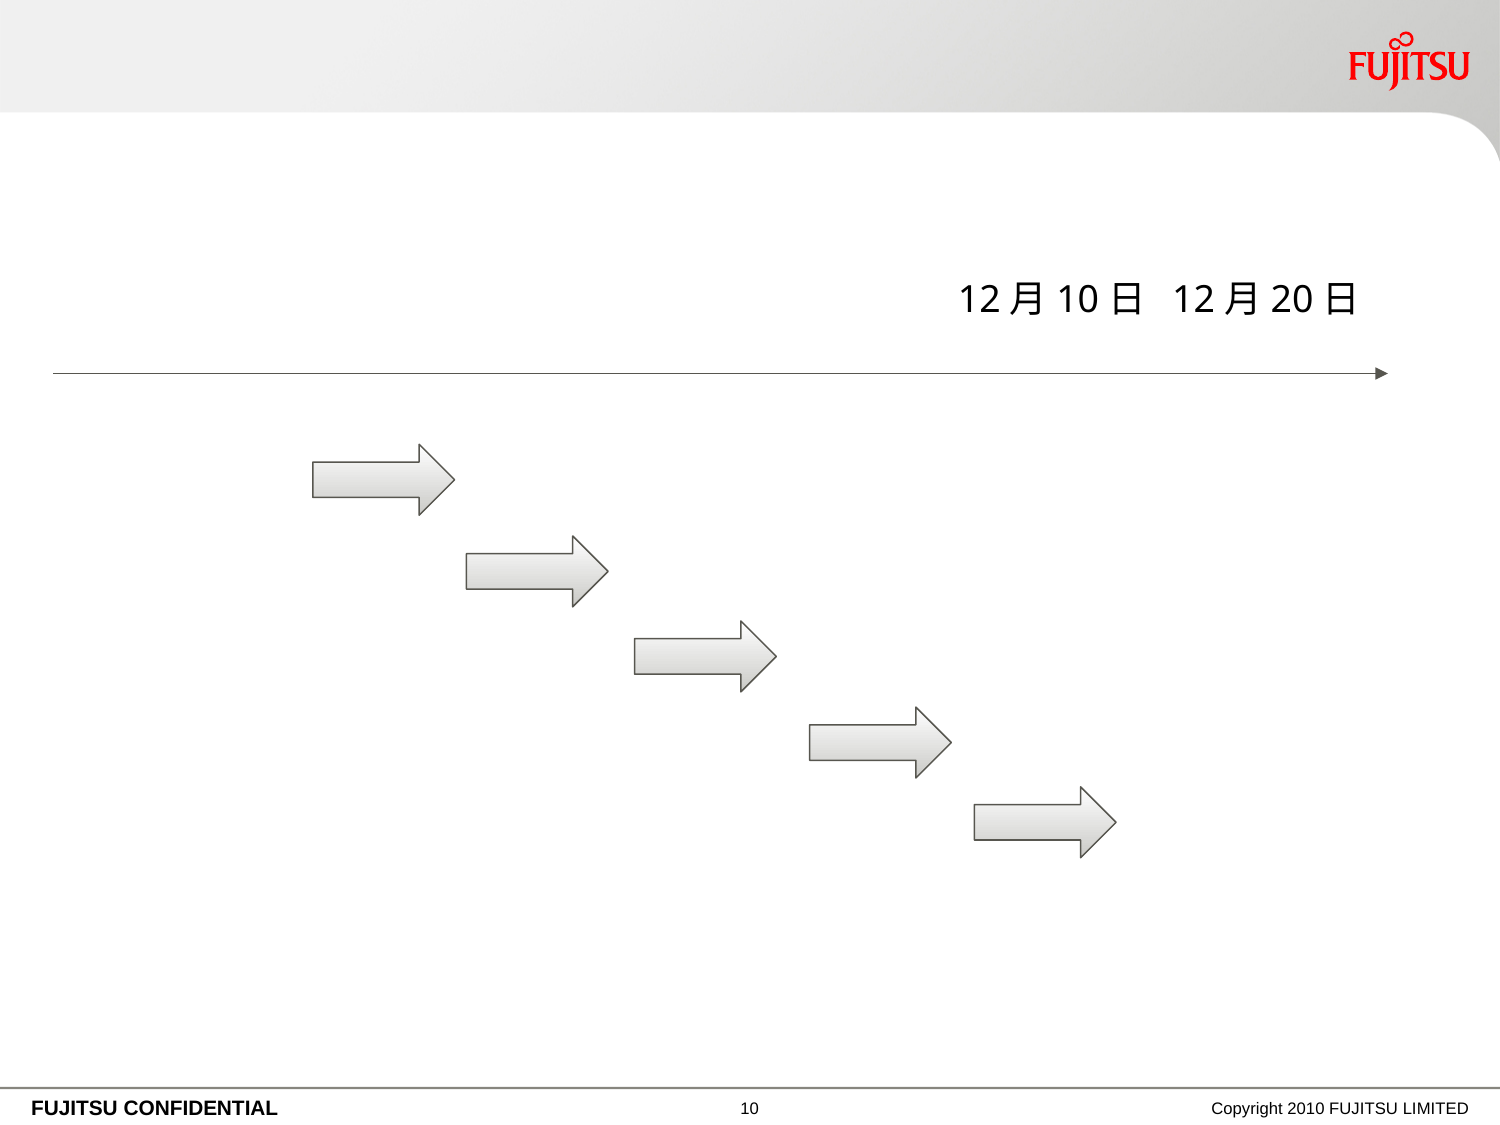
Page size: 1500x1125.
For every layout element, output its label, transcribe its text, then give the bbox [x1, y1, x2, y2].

text_box [809, 707, 952, 778]
text_box 12月10日 [943, 267, 1161, 327]
text_box [634, 620, 777, 692]
text_box [312, 444, 455, 516]
picture [0, 0, 1500, 176]
text_box 12月20日 [1161, 267, 1375, 327]
footer Copyright 2010 FUJITSU LIMITED [809, 1091, 1470, 1125]
text_box [974, 786, 1117, 858]
text_box [466, 535, 609, 607]
slide_number 9 [705, 1091, 794, 1125]
